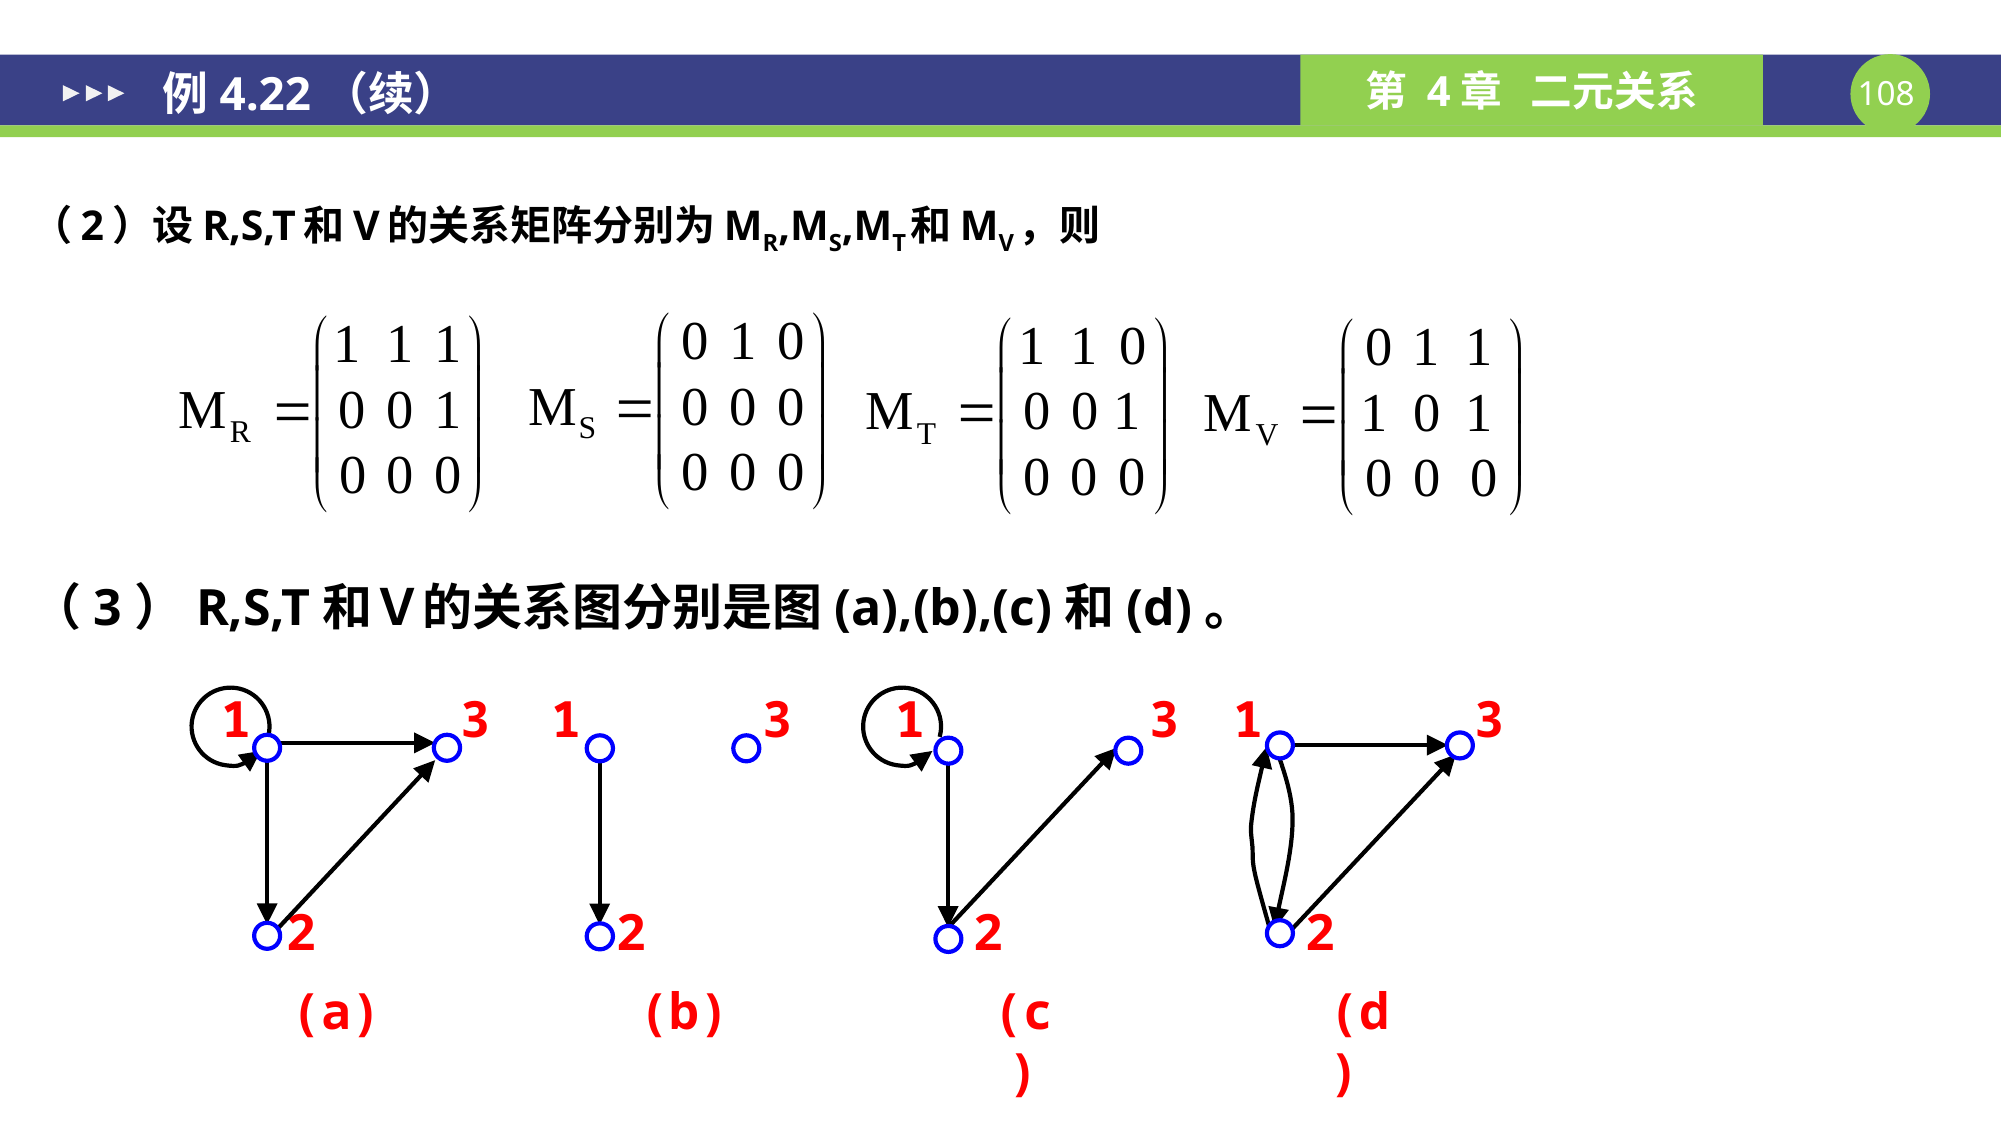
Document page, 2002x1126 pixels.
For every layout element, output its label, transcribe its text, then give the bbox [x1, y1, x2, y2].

text_box 例4.22（续） [142, 57, 1018, 128]
list （2）设R,S,T和V的关系矩阵分别为MR,MS,MT和MV，则 [31, 171, 1403, 257]
text_box （3）R,S,T和Ｖ的关系图分别是图(a),(b),(c)和(d)。 [31, 545, 1403, 636]
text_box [168, 300, 1537, 526]
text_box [191, 687, 1523, 1041]
